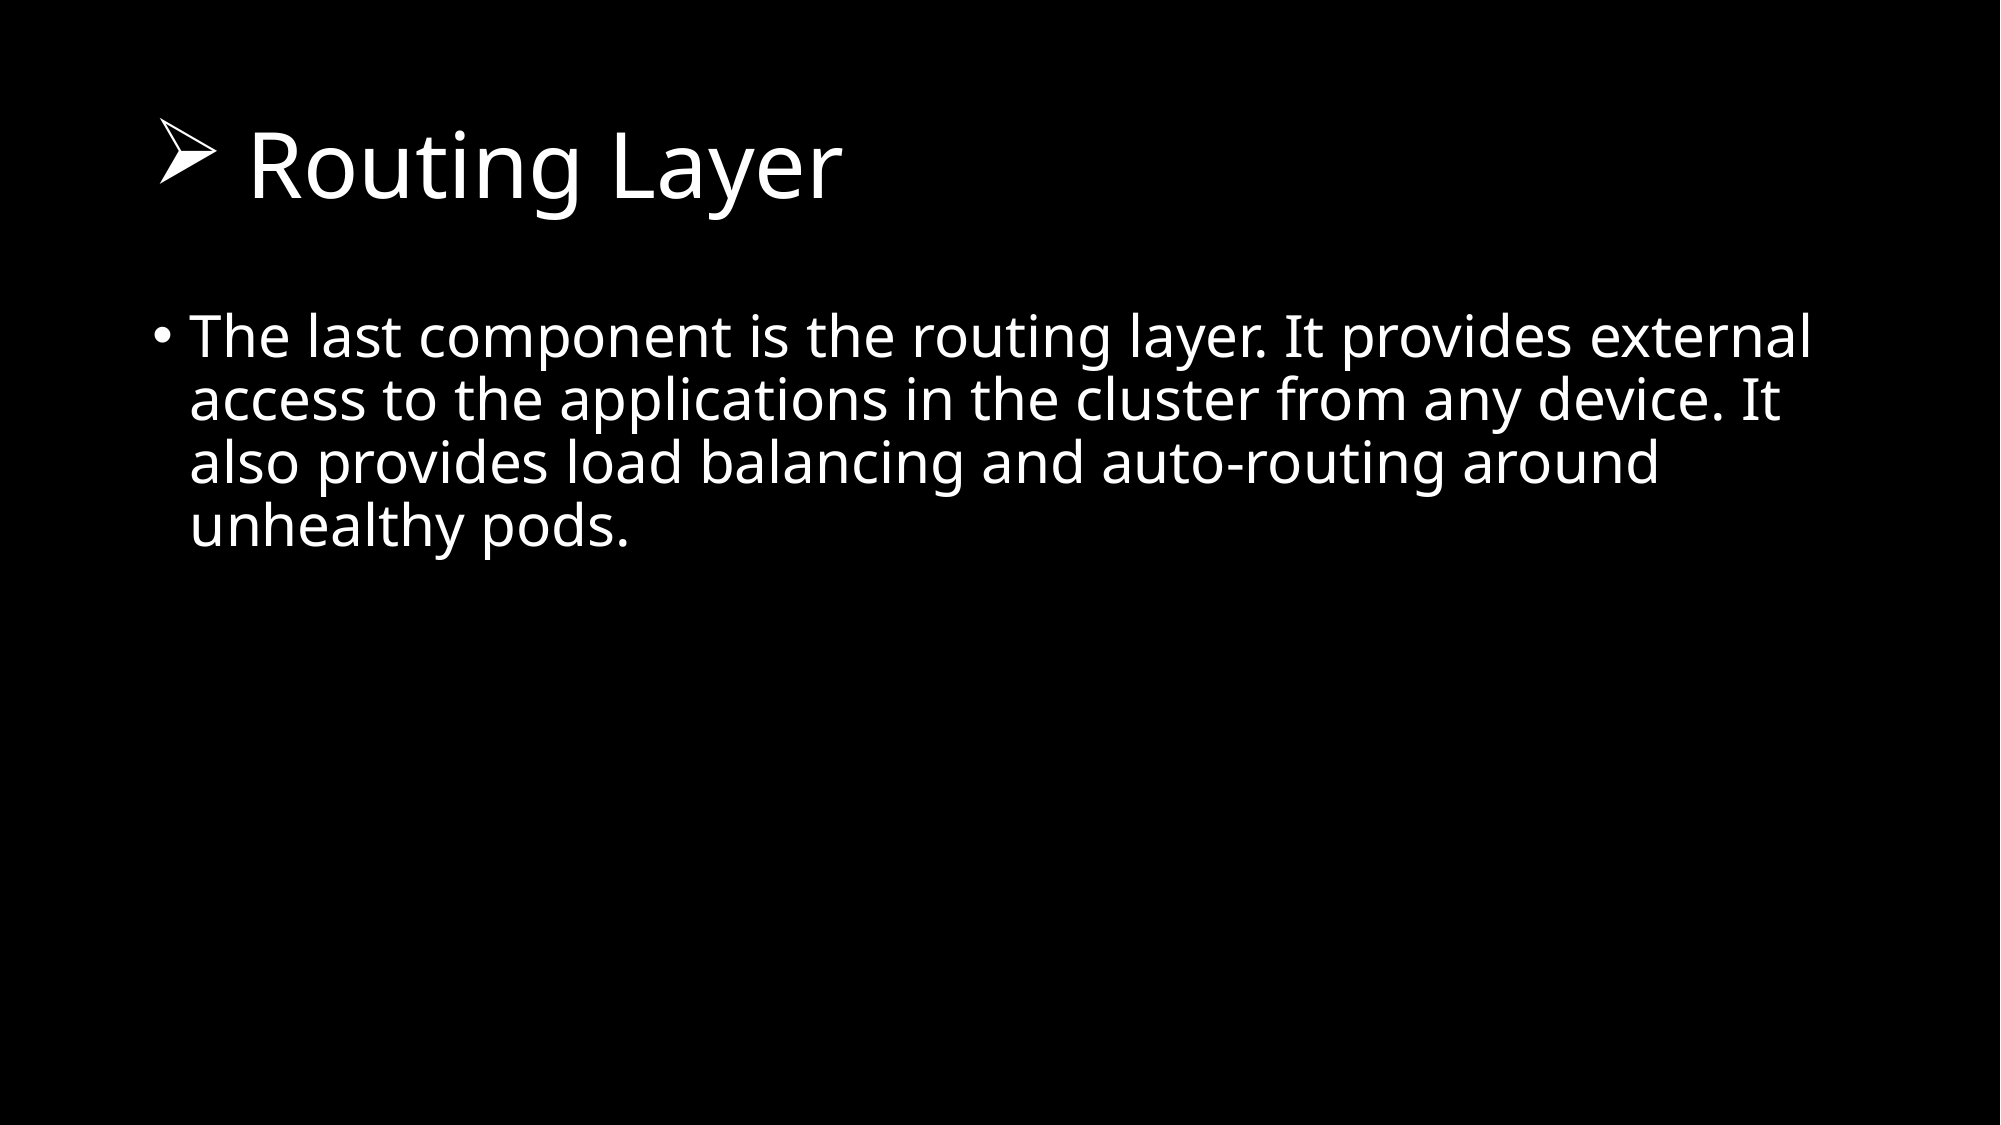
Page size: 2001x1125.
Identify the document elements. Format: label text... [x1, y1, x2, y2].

list The last component is the routing layer. It provides external access to the applications in the cluster from any device. It also provides load balancing and auto-routing around unhealthy pods. [137, 299, 1863, 1014]
title Routing Layer [137, 59, 1863, 278]
